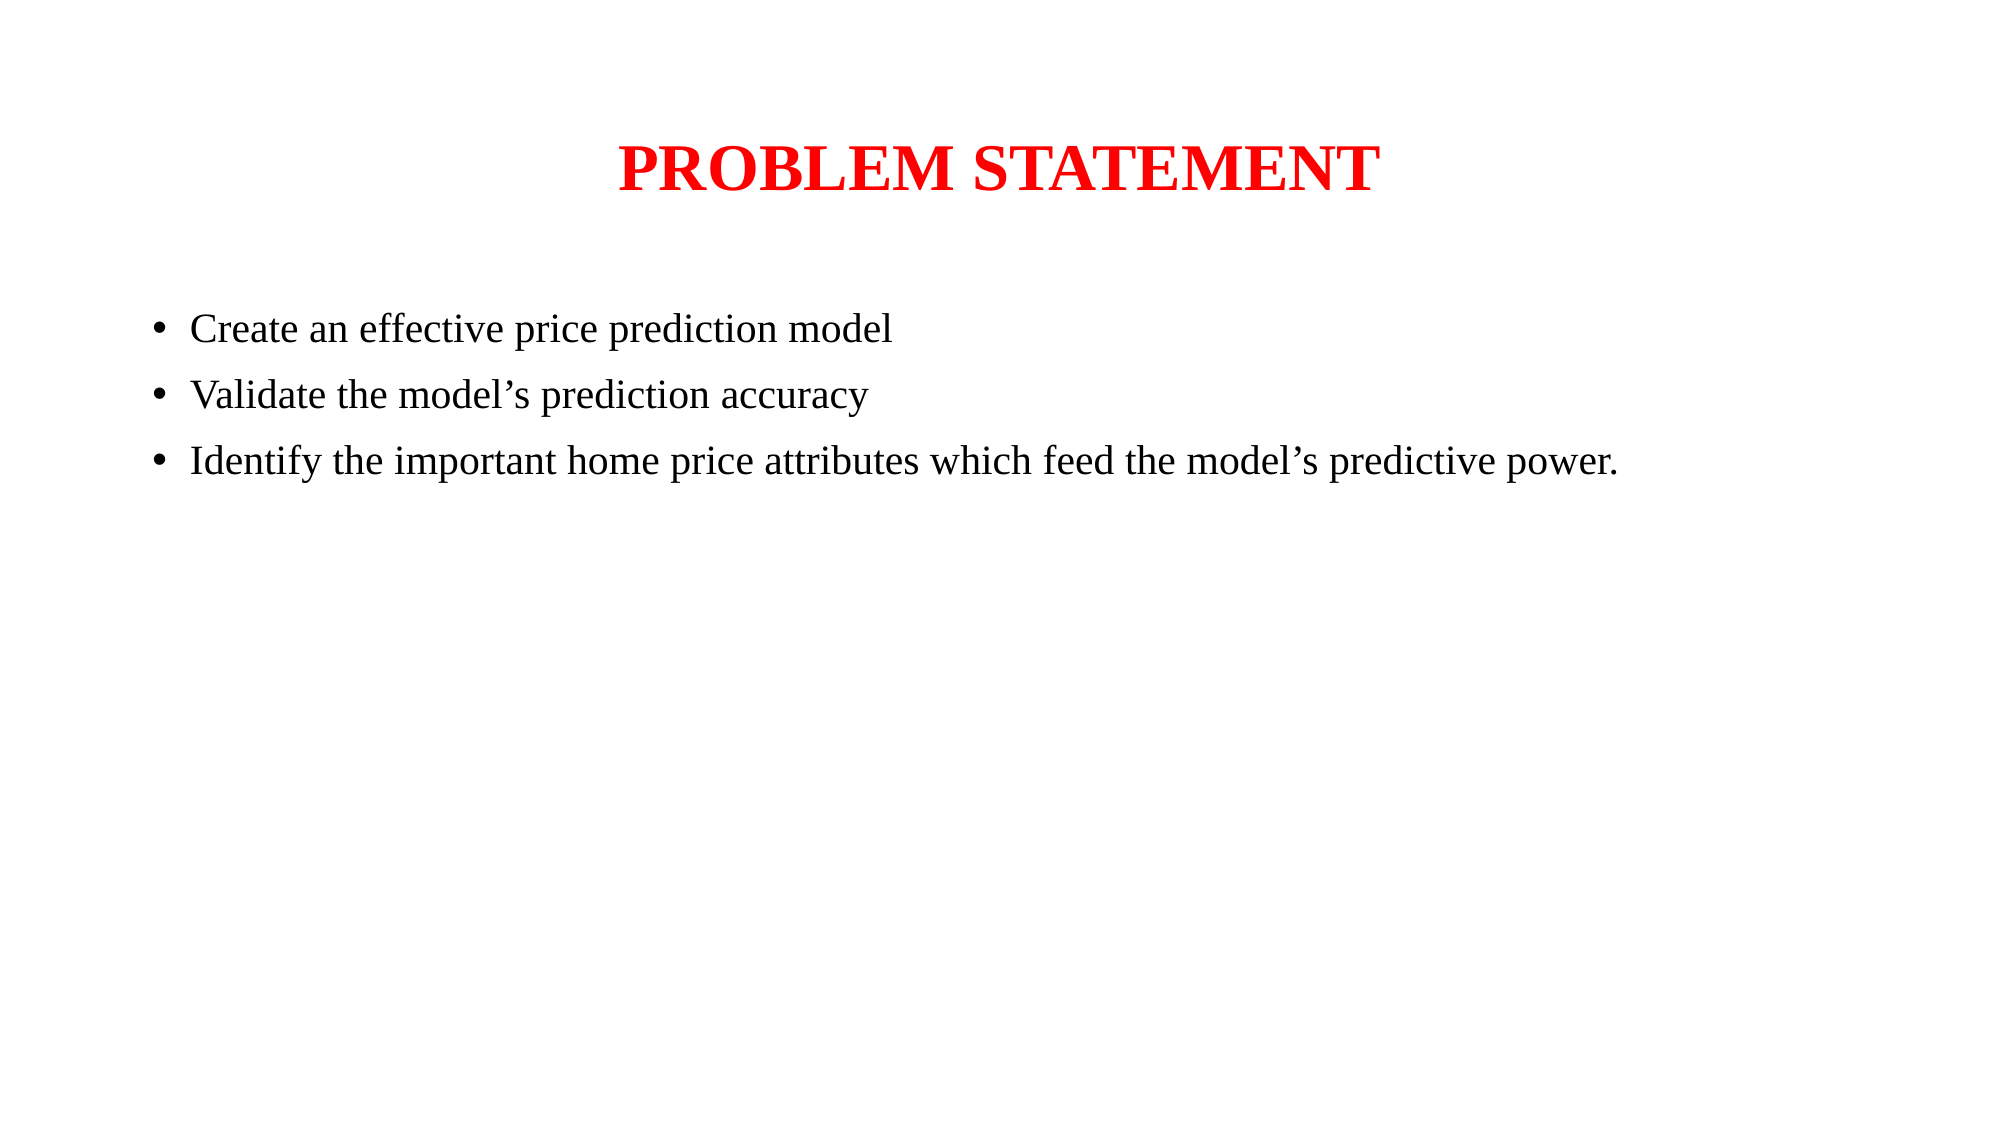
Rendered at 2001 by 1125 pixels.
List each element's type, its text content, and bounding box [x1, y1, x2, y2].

title PROBLEM STATEMENT [137, 59, 1863, 278]
list Create an effective price prediction model Validate the model’s prediction accuracy Identify the important home price attributes which feed the model’s predictive power. [137, 299, 1863, 1014]
